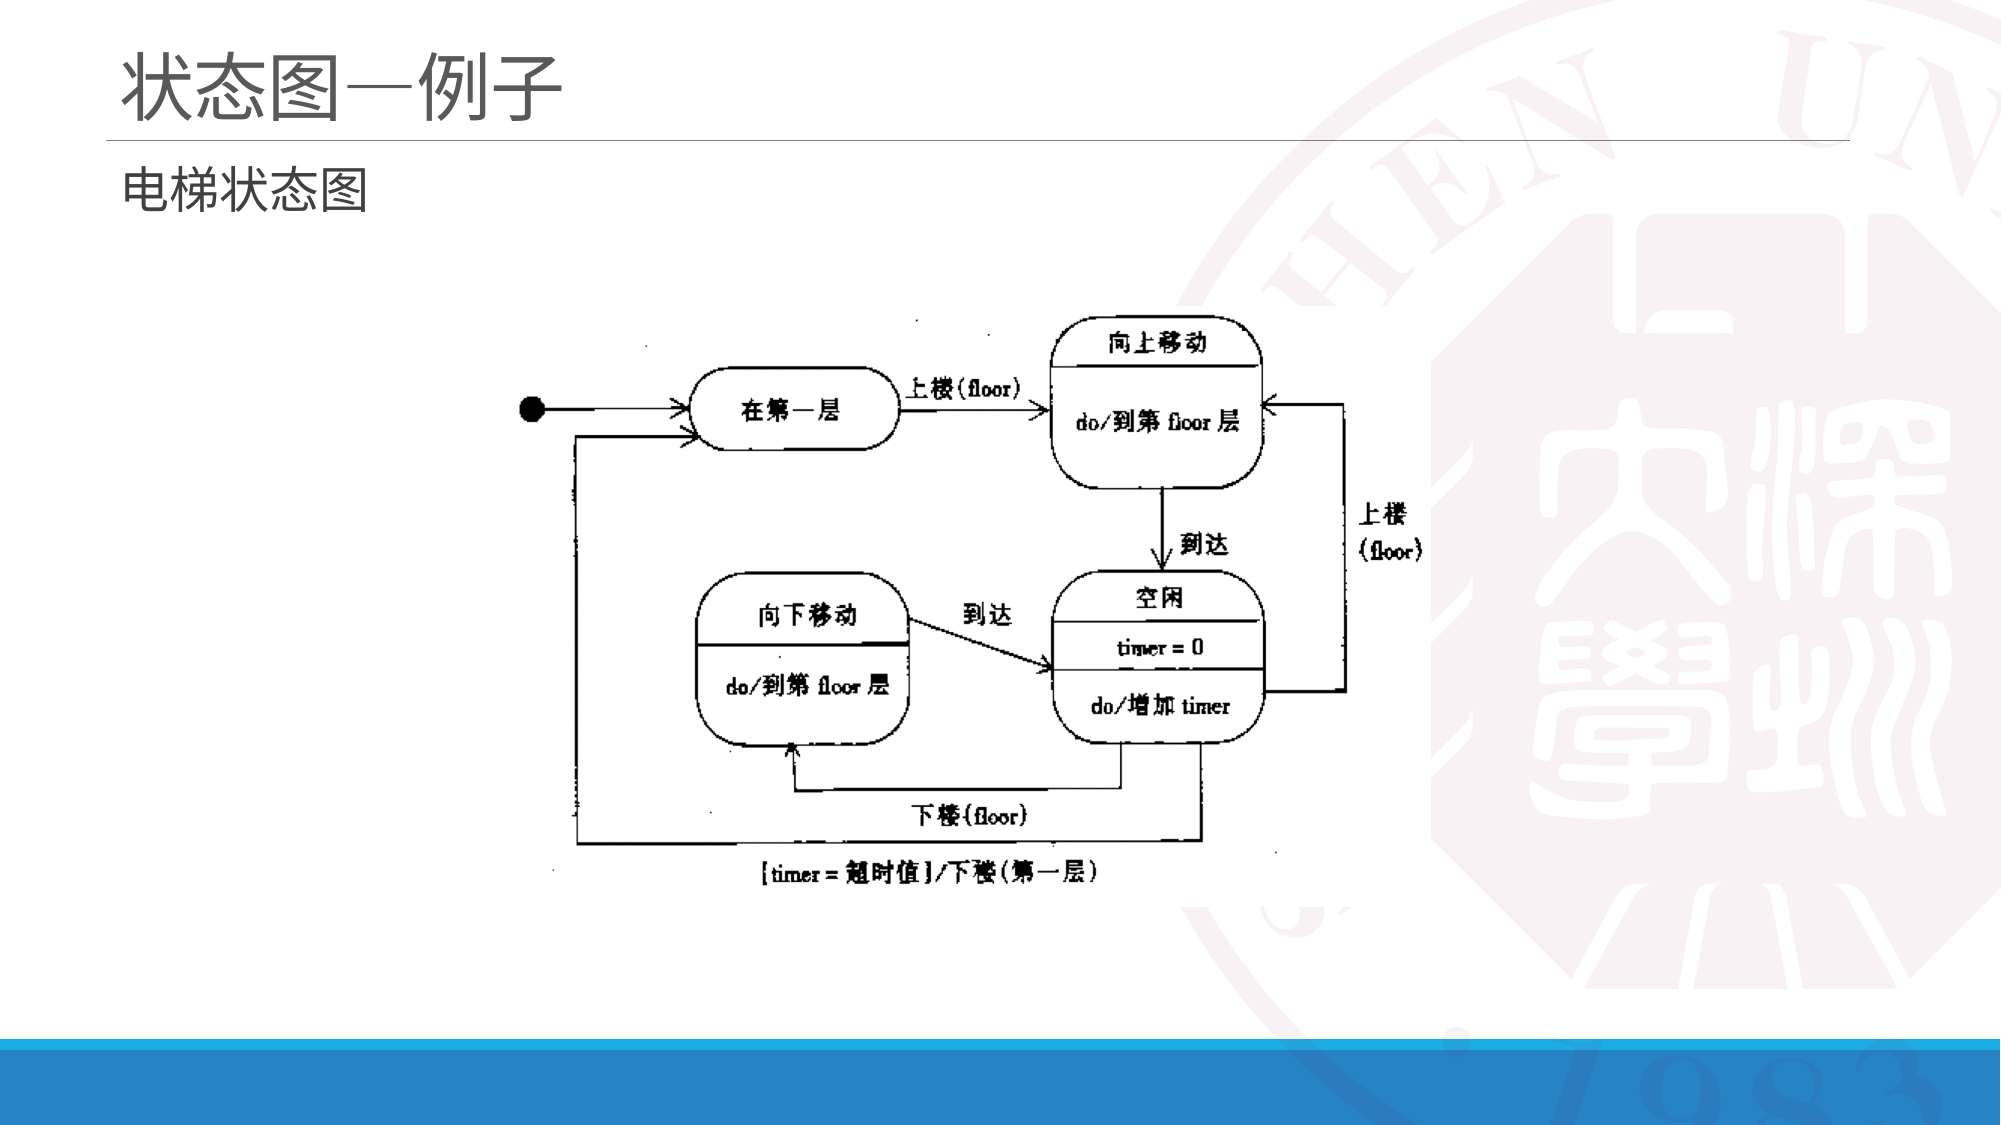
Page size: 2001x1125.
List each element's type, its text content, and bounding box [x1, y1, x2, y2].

title 状态图—例子 [104, 0, 1856, 139]
list 电梯状态图 [104, 158, 1878, 1008]
picture [504, 306, 1432, 908]
